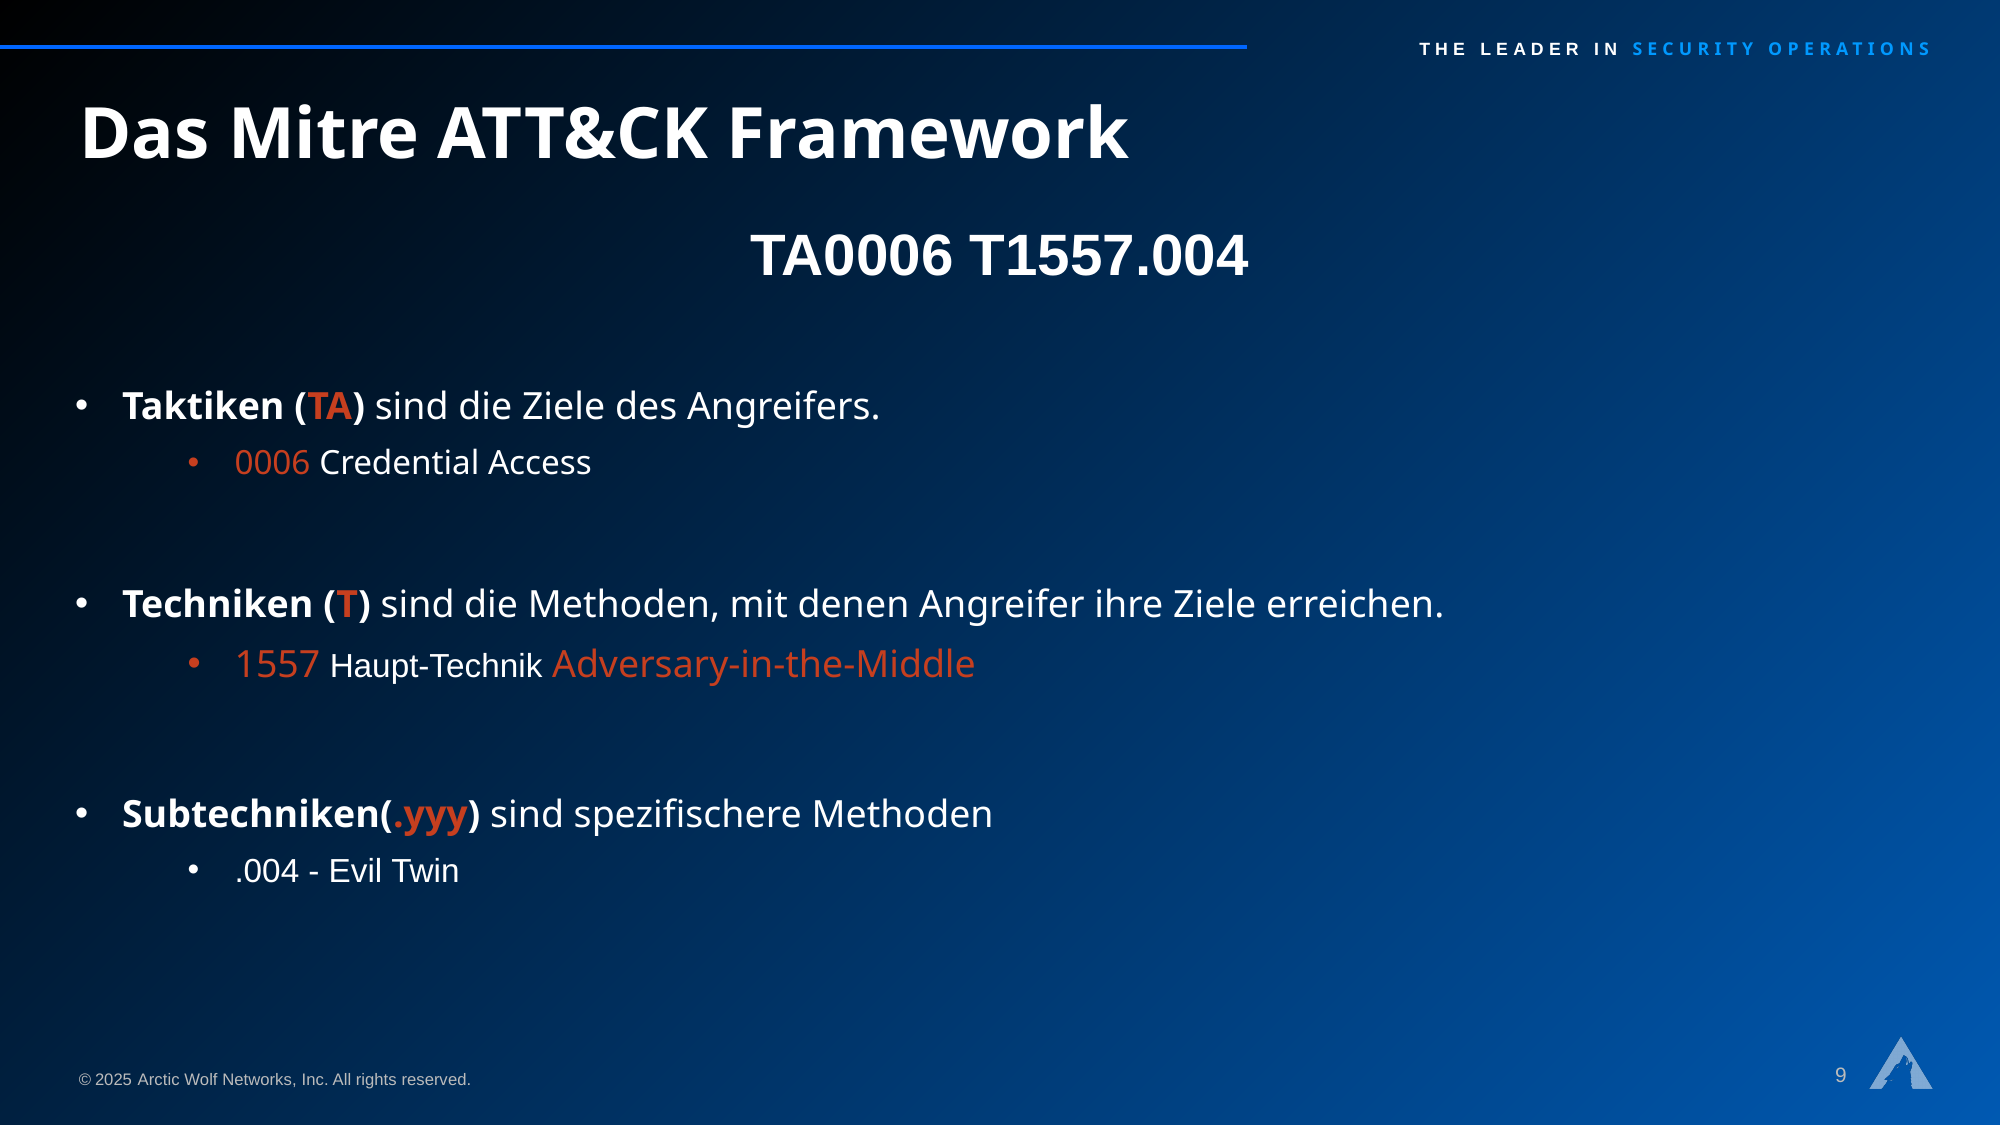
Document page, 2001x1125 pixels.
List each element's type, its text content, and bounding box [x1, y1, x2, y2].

slide_number 9 [1788, 1057, 1847, 1088]
title Das Mitre ATT&CK Framework [79, 89, 1930, 189]
picture [1869, 1036, 1933, 1089]
list TA0006 T1557.004 Taktiken (TA) sind die Ziele des Angreifers. 0006 Credential Access Techniken (T) sind die Methoden, mit denen Angreifer ihre Ziele erreichen. 1557 Haupt-Technik Adversary-in-the-Middle Subtechniken(.yyy) sind spezifischere Methoden .004 - Evil Twin [75, 209, 1925, 987]
